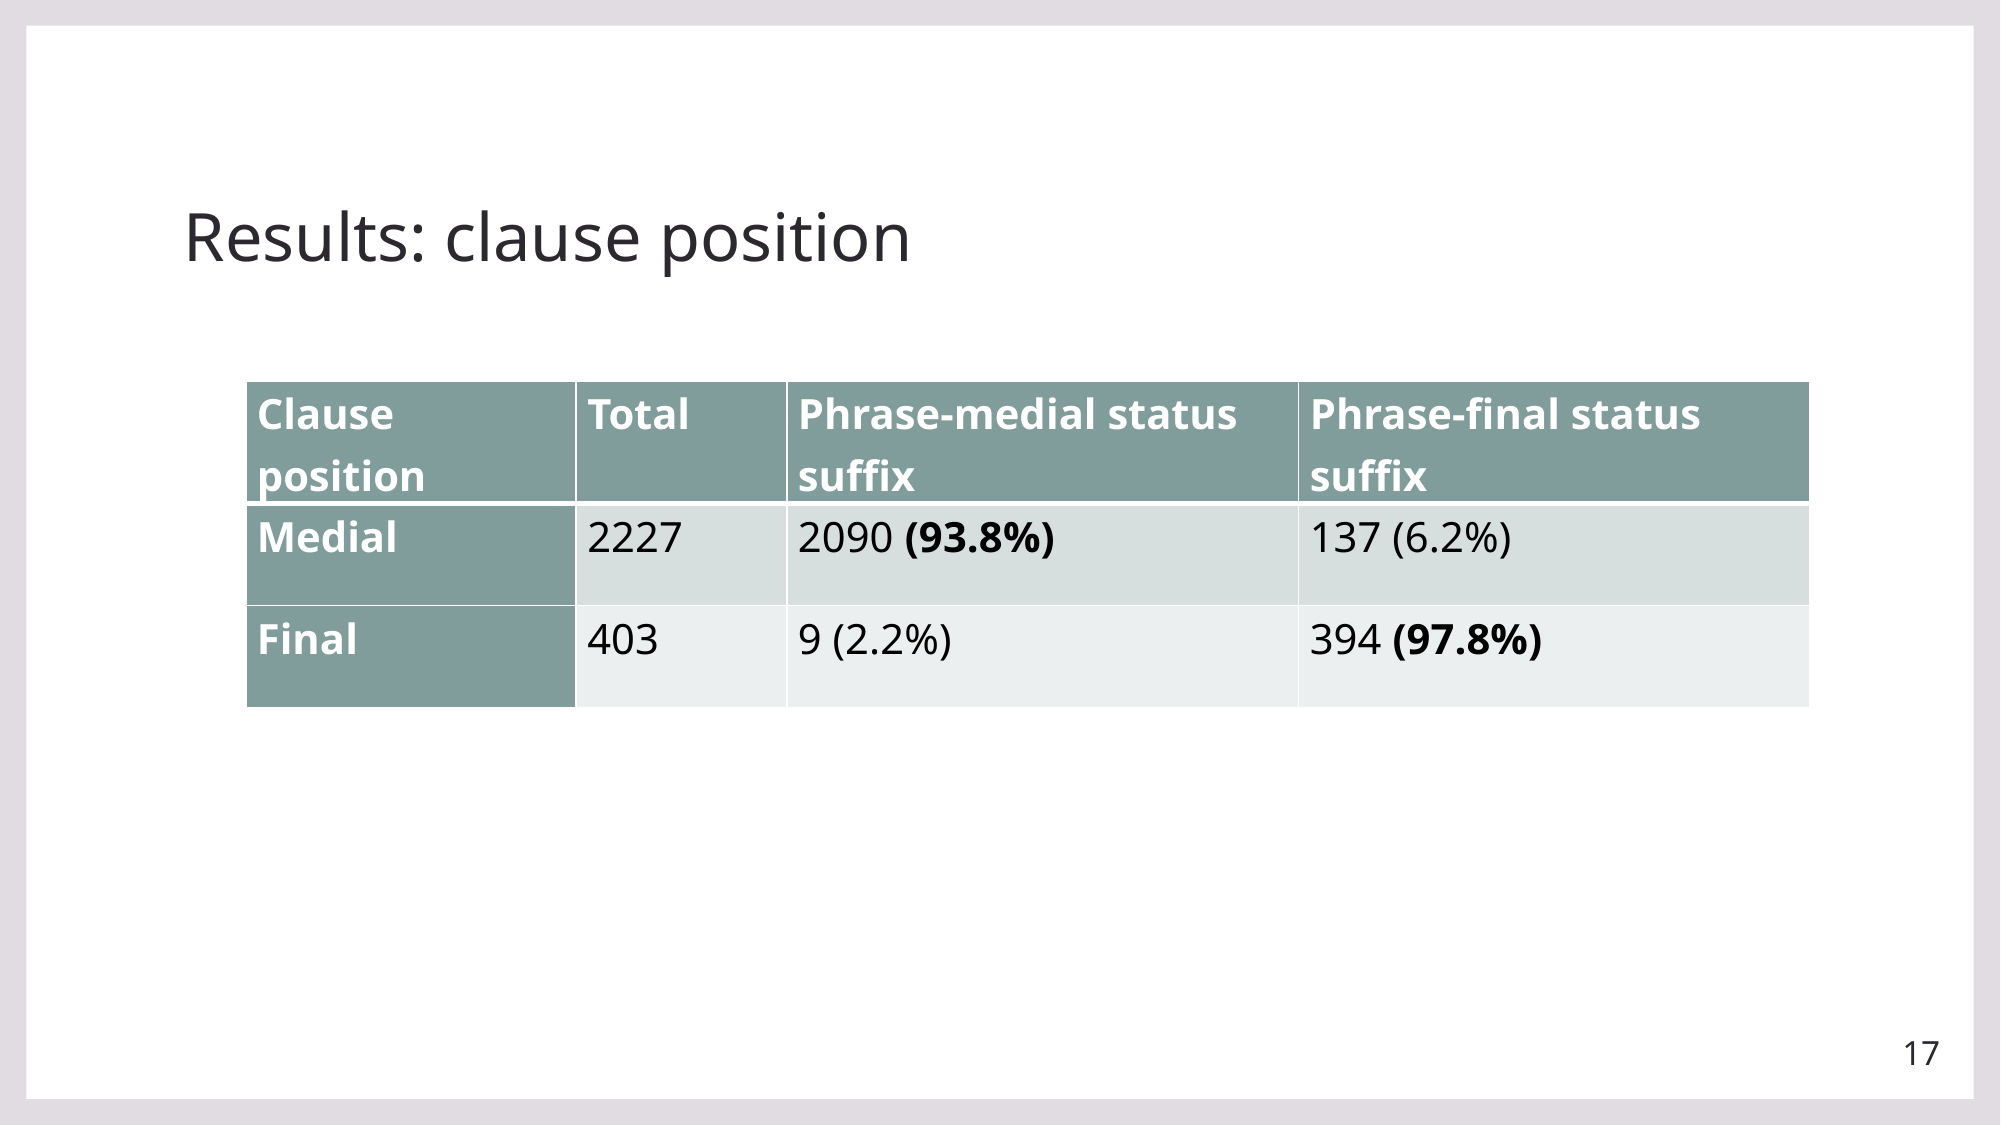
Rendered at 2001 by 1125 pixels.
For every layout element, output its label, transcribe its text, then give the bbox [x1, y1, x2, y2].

table_cell 2090 (93.8%) [788, 506, 1298, 605]
title Results: clause position [168, 70, 1832, 283]
table_header Clause position [247, 382, 575, 501]
table_cell 2227 [577, 506, 786, 605]
table_cell 9 (2.2%) [788, 606, 1298, 707]
table_cell Medial [247, 506, 575, 605]
table_cell Final [247, 606, 575, 707]
table_cell 394 (97.8%) [1299, 606, 1809, 707]
table_header Phrase-final status suffix [1299, 382, 1809, 501]
table_header Total [577, 382, 786, 501]
slide_number 17 [1869, 1024, 1956, 1085]
table_cell 137 (6.2%) [1299, 506, 1809, 605]
table_header Phrase-medial status suffix [788, 382, 1298, 501]
table_cell 403 [577, 606, 786, 707]
